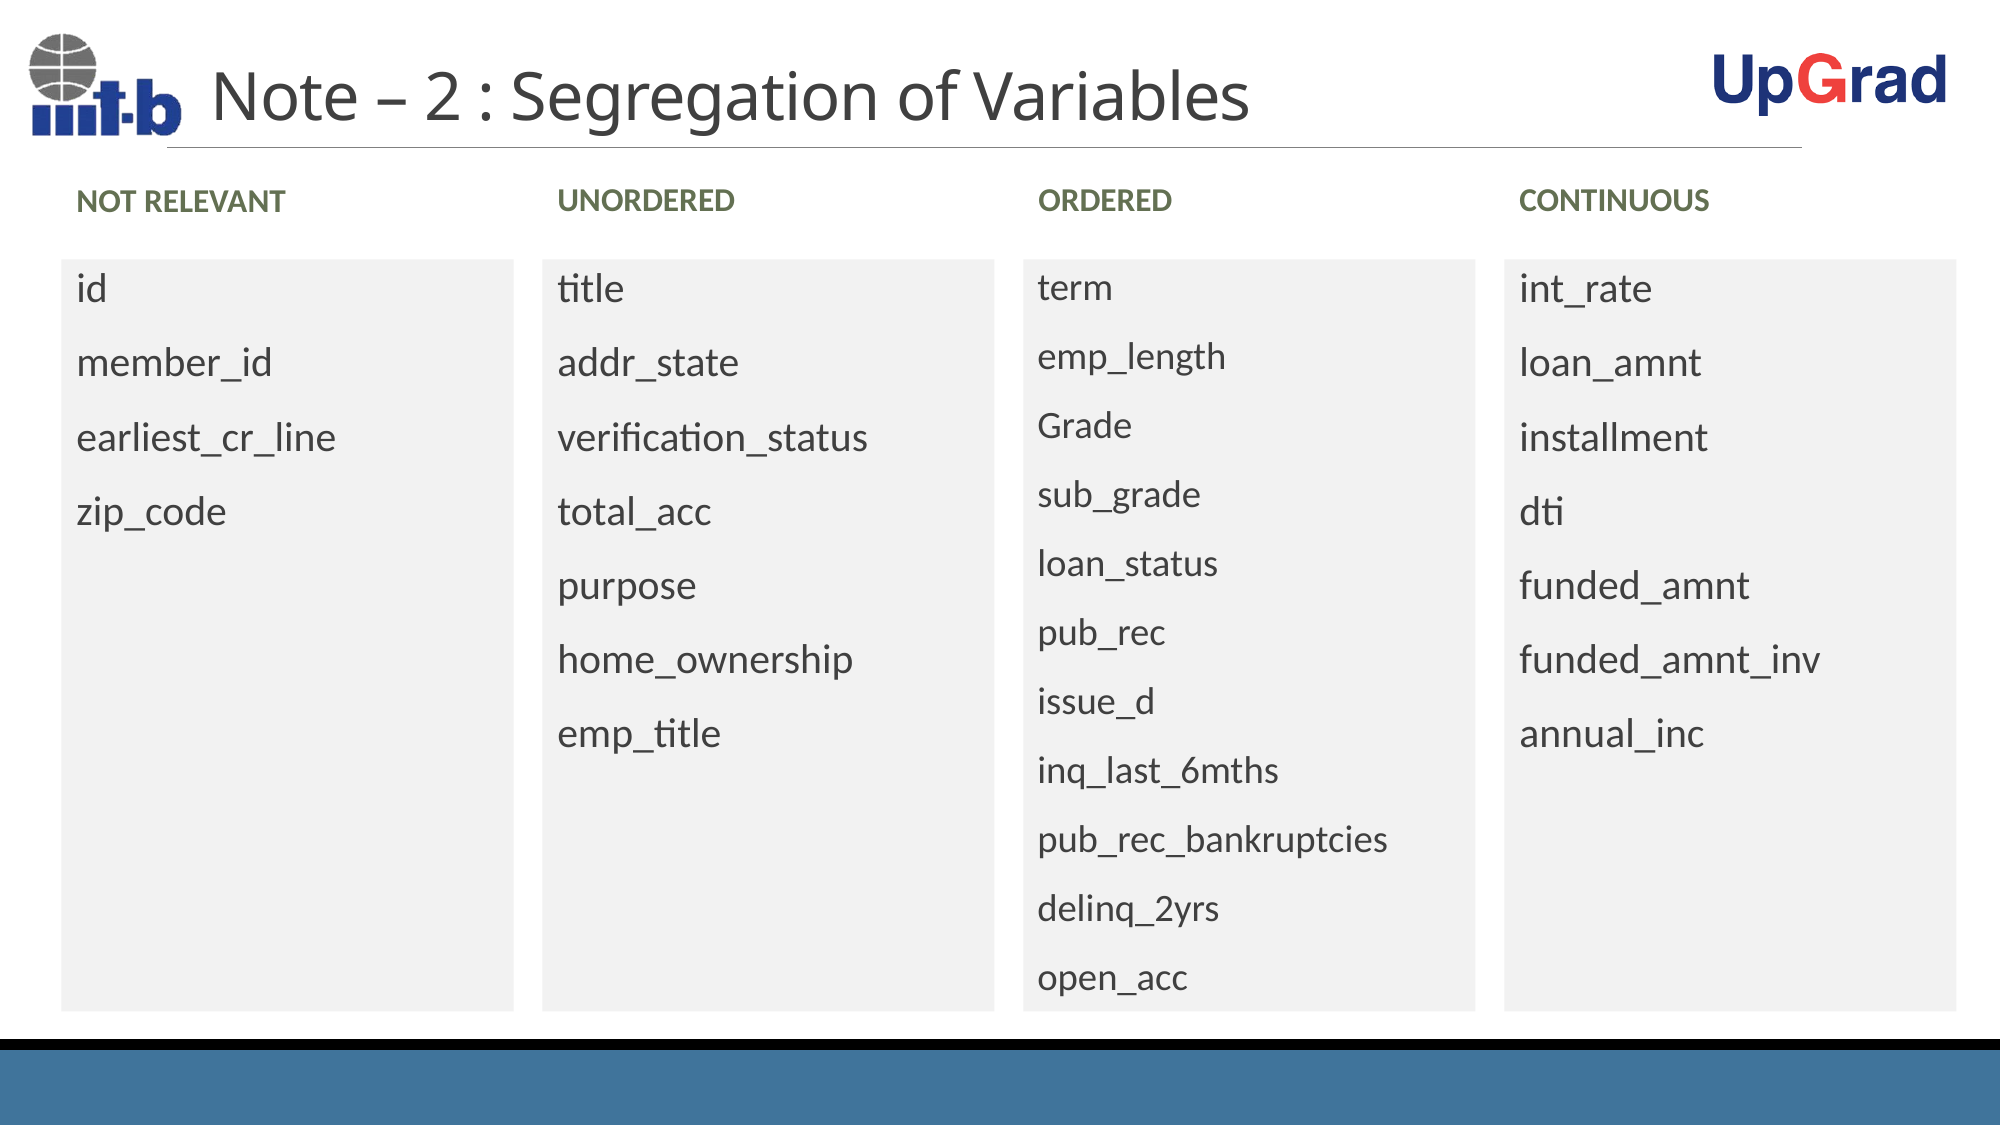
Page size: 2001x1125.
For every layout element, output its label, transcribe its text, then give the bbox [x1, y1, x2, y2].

list Continuous [1504, 165, 1957, 236]
list Not relevant [61, 166, 514, 238]
list unordered [542, 165, 995, 236]
list ordered [1023, 165, 1476, 236]
list title addr_state verification_status total_acc purpose home_ownership emp_title [542, 259, 995, 1012]
list id member_id earliest_cr_line zip_code [61, 259, 514, 1012]
picture [0, 29, 208, 163]
picture [1714, 53, 1952, 116]
title Note – 2 : Segregation of Variables [195, 47, 1703, 142]
list term emp_length Grade sub_grade loan_status pub_rec issue_d inq_last_6mths pub_rec_bankruptcies delinq_2yrs open_acc [1023, 259, 1476, 1012]
list int_rate loan_amnt installment dti funded_amnt funded_amnt_inv annual_inc [1504, 259, 1957, 1012]
